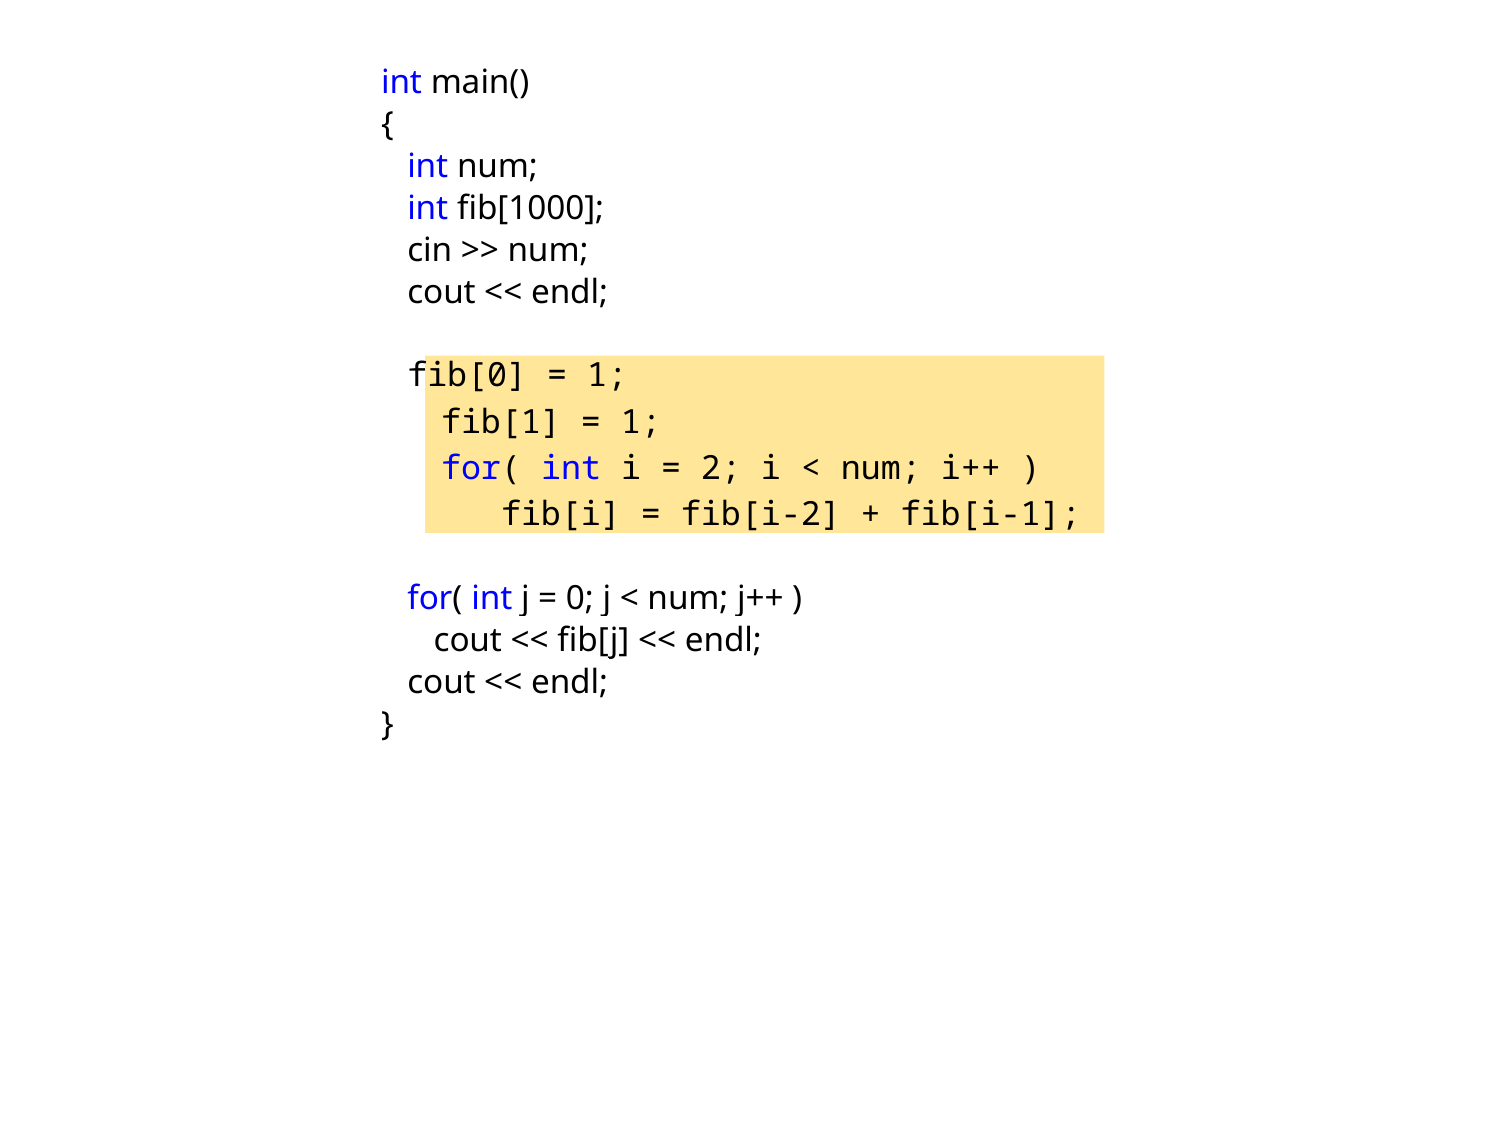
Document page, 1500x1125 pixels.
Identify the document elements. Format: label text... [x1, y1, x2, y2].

list int main() { int num; int fib[1000]; cin >> num; cout << endl; fib[0] = 1; fib[1] = 1; for( int i = 2; i < num; i++ ) fib[i] = fib[i-2] + fib[i-1]; for( int j = 0; j < num; j++ ) cout << fib[j] << endl; cout << endl; } void fibonacci( int num, int fib[] ) { fib[0] = 1; fib[1] = 1; for( int i = 2; i < num; i++ ) fib[i] = fib[i-2] + fib[i-1]; } [365, 60, 1135, 1095]
